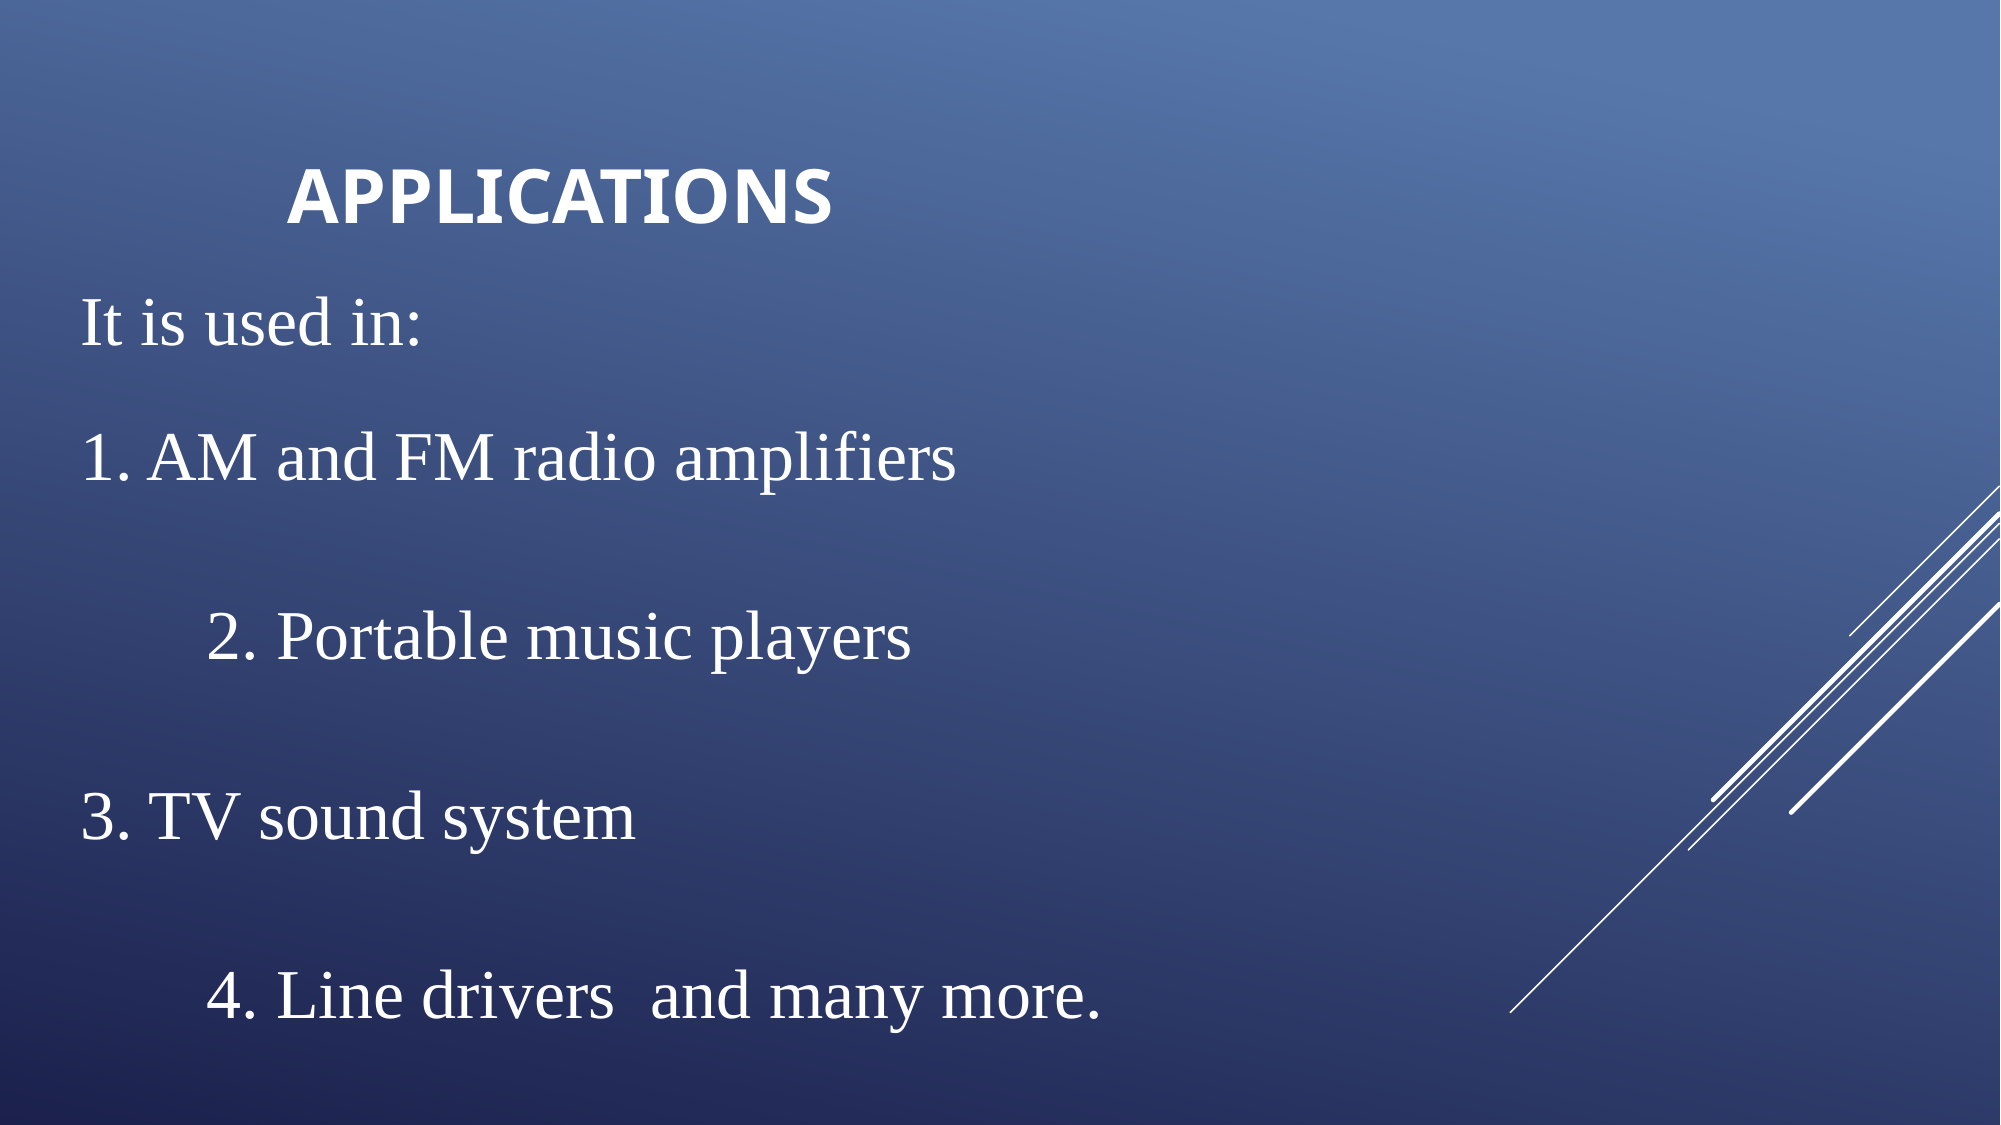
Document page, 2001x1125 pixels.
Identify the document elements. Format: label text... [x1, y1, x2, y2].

text_box Applications [272, 92, 1340, 295]
title It is used in: 1. AM and FM radio amplifiers 2. Portable music players 3. TV sound system 4. Line drivers and many more. [65, 254, 1800, 1048]
